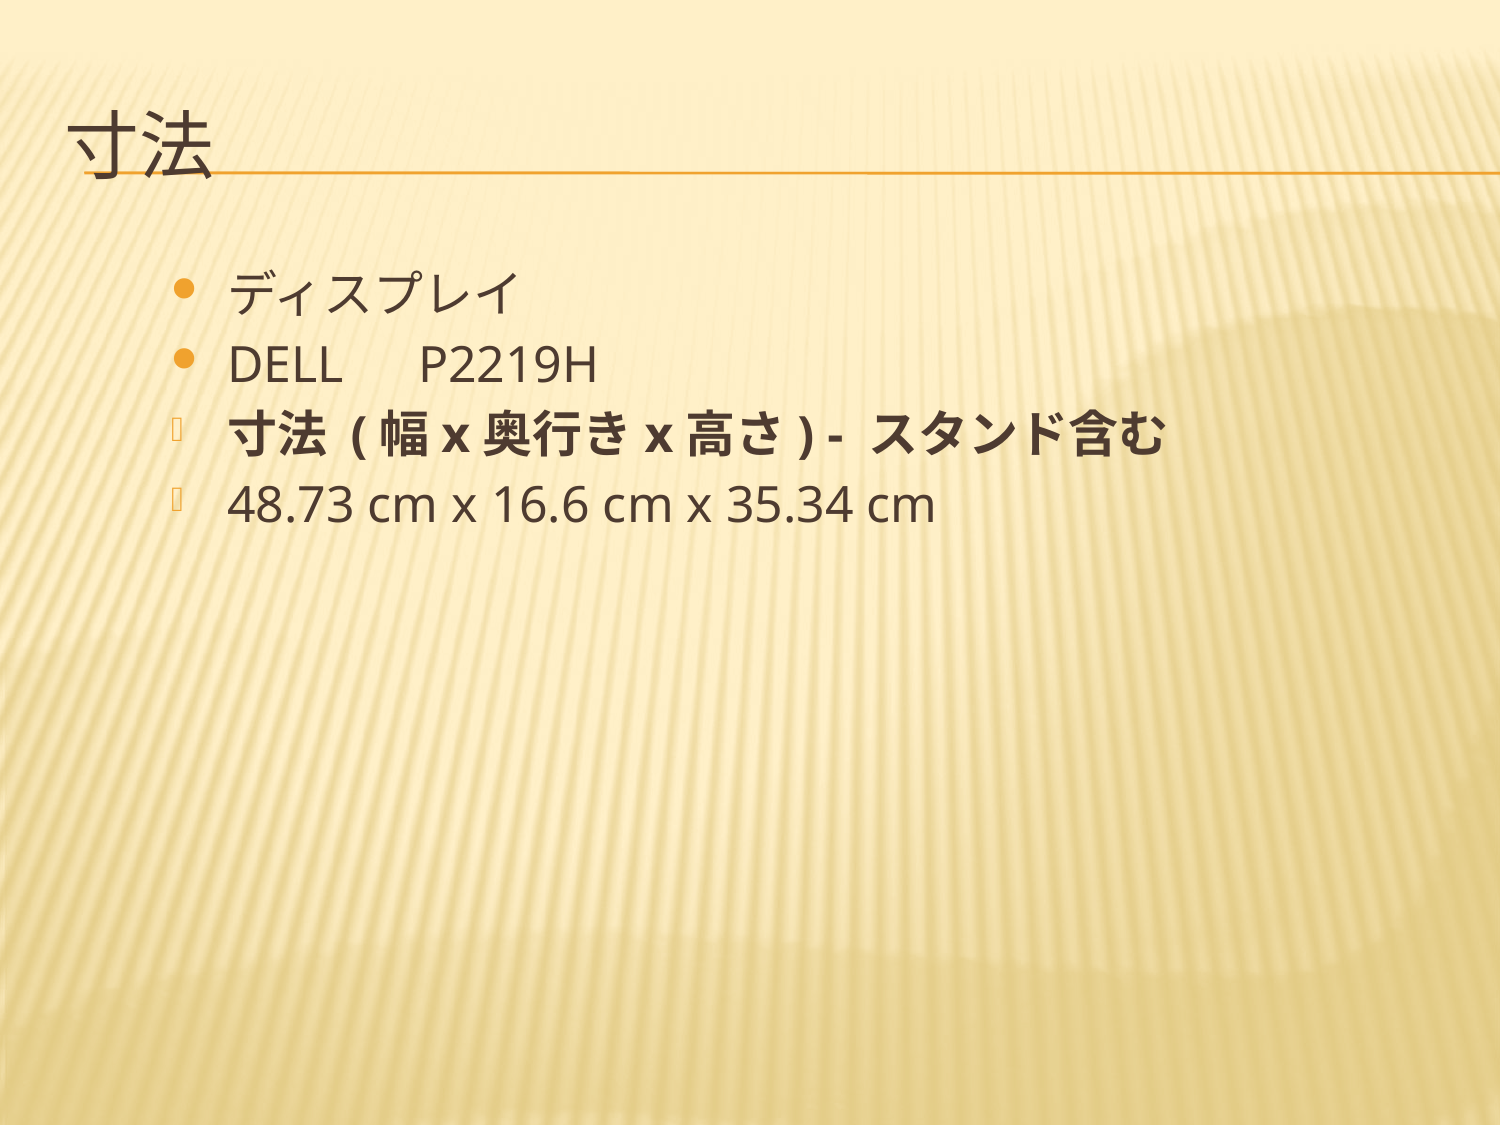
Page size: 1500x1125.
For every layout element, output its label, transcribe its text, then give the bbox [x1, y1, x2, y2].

title 寸法 [50, 75, 1475, 213]
list ディスプレイ DELL P2219H 寸法 (幅x奥行きx高さ) - スタンド含む 48.73 cm x 16.6 cm x 35.34 cm [156, 255, 1344, 1024]
